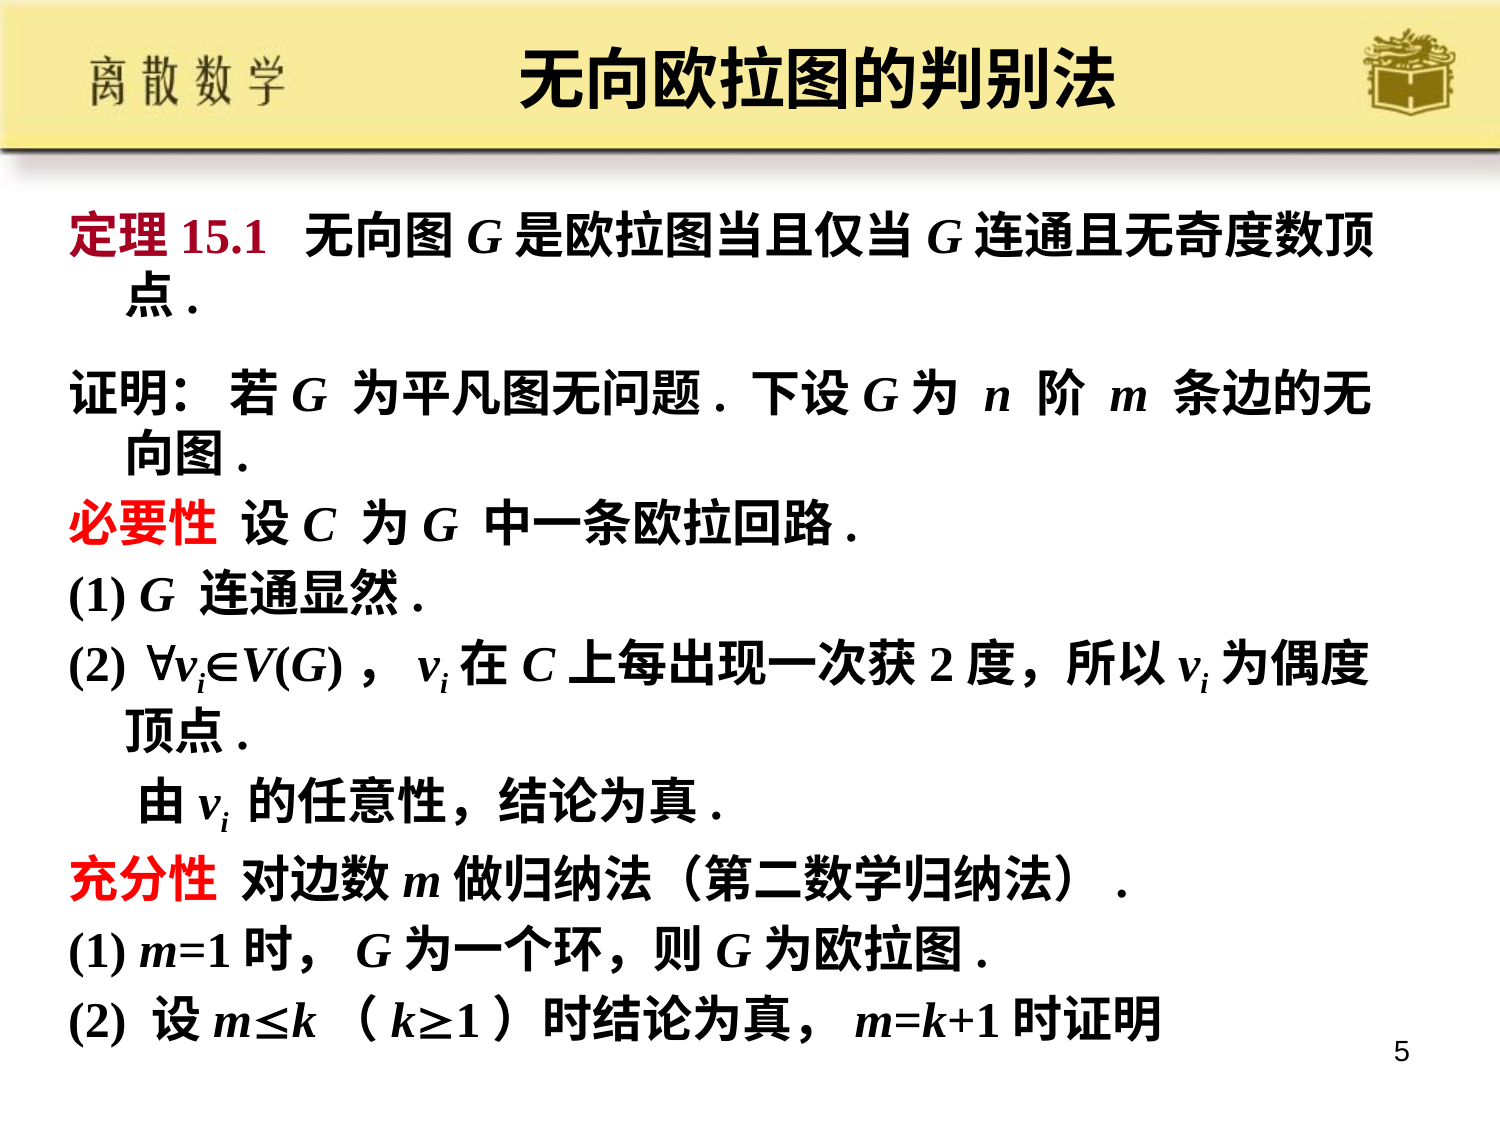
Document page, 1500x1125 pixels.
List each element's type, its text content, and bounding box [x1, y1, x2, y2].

slide_number 5 [1074, 1024, 1426, 1103]
list 定理15.1 无向图G是欧拉图当且仅当G连通且无奇度数顶点. 证明： 若G 为平凡图无问题. 下设G为 n 阶 m 条边的无向图. 必要性 设C 为G 中一条欧拉回路. (1) G 连通显然. (2) viV(G)，vi在C上每出现一次获2度，所以vi为偶度顶点. 由vi 的任意性，结论为真. 充分性 对边数m做归纳法（第二数学归纳法）. (1) m=1时，G为一个环，则G为欧拉图. (2) 设mk（k1）时结论为真，m=k+1时证明 [53, 196, 1404, 961]
picture [0, 0, 1500, 1125]
title 无向欧拉图的判别法 [324, 42, 1313, 112]
